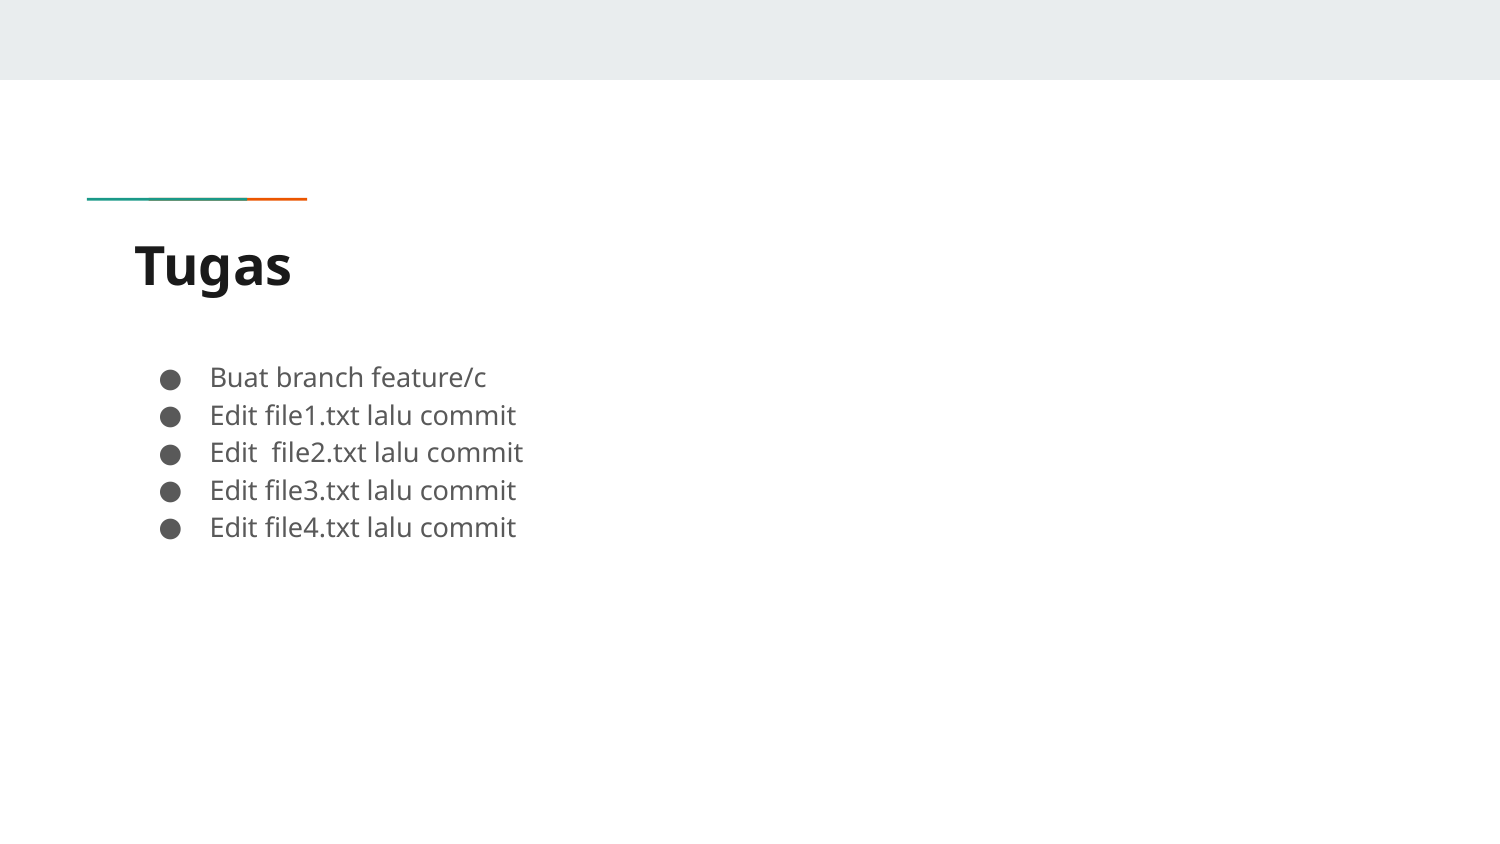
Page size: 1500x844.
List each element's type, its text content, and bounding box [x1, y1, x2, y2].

list Buat branch feature/c Edit file1.txt lalu commit Edit file2.txt lalu commit Edit file3.txt lalu commit Edit file4.txt lalu commit [119, 341, 1381, 712]
title Tugas [119, 216, 1381, 305]
